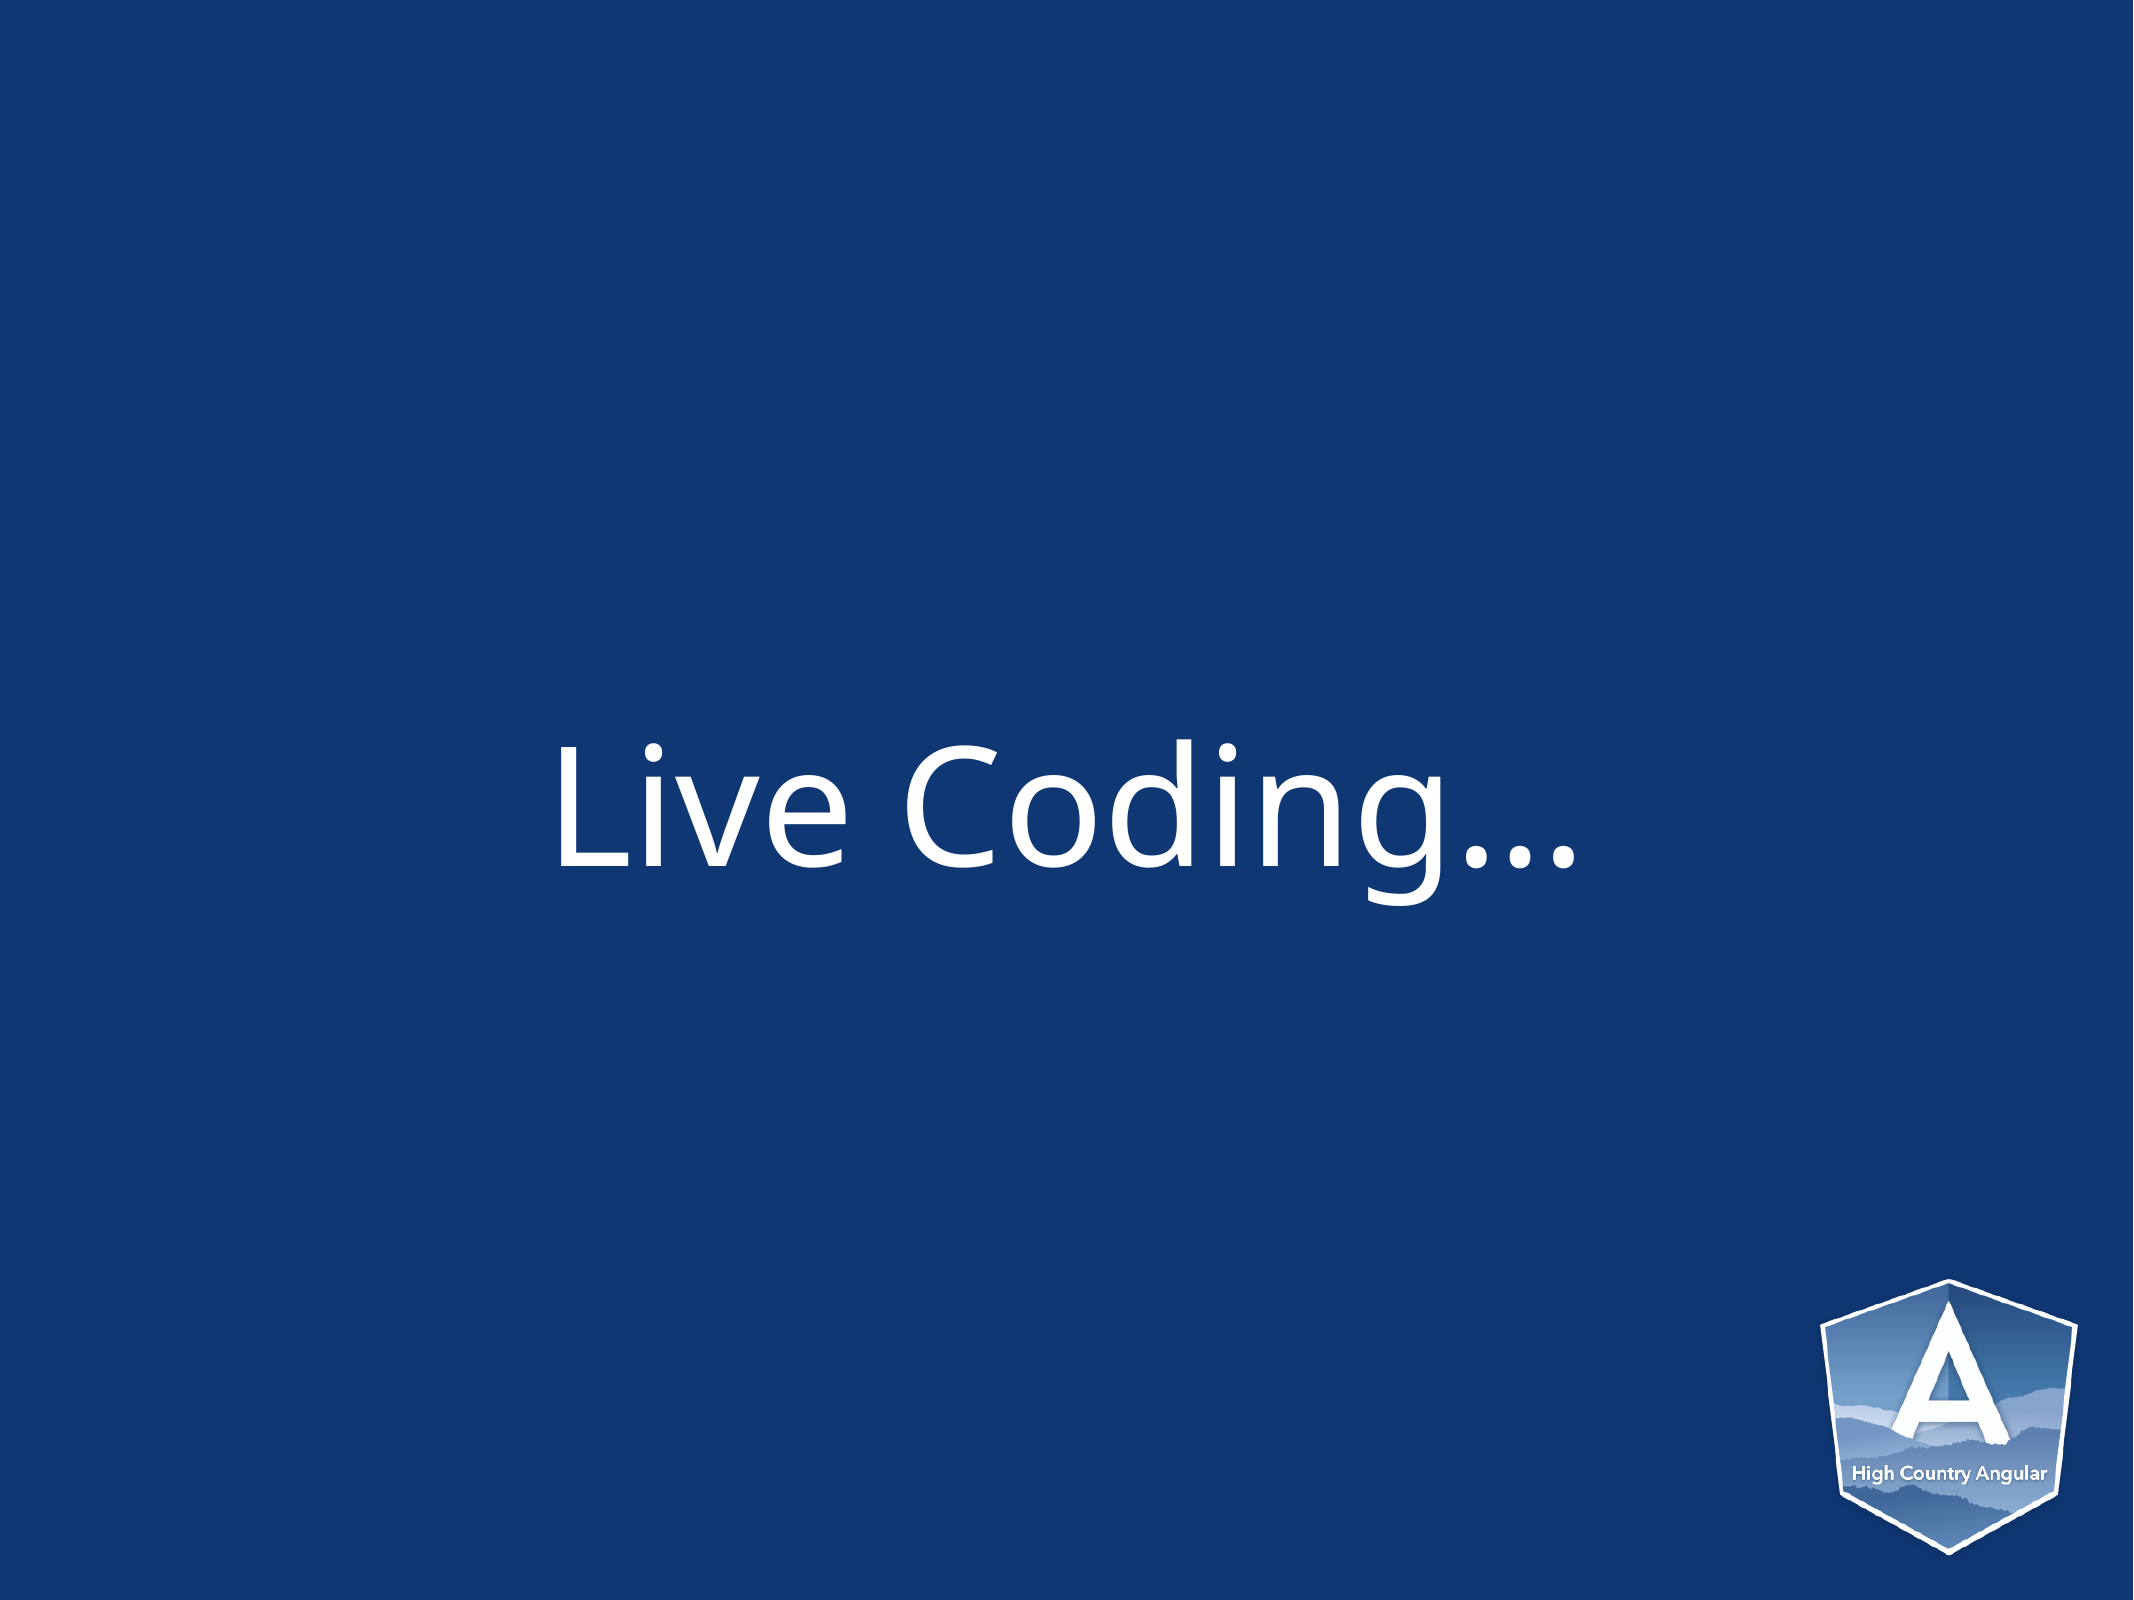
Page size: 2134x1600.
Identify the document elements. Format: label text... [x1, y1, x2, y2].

title Live Coding… [155, 622, 1978, 978]
picture [1772, 1240, 2127, 1595]
